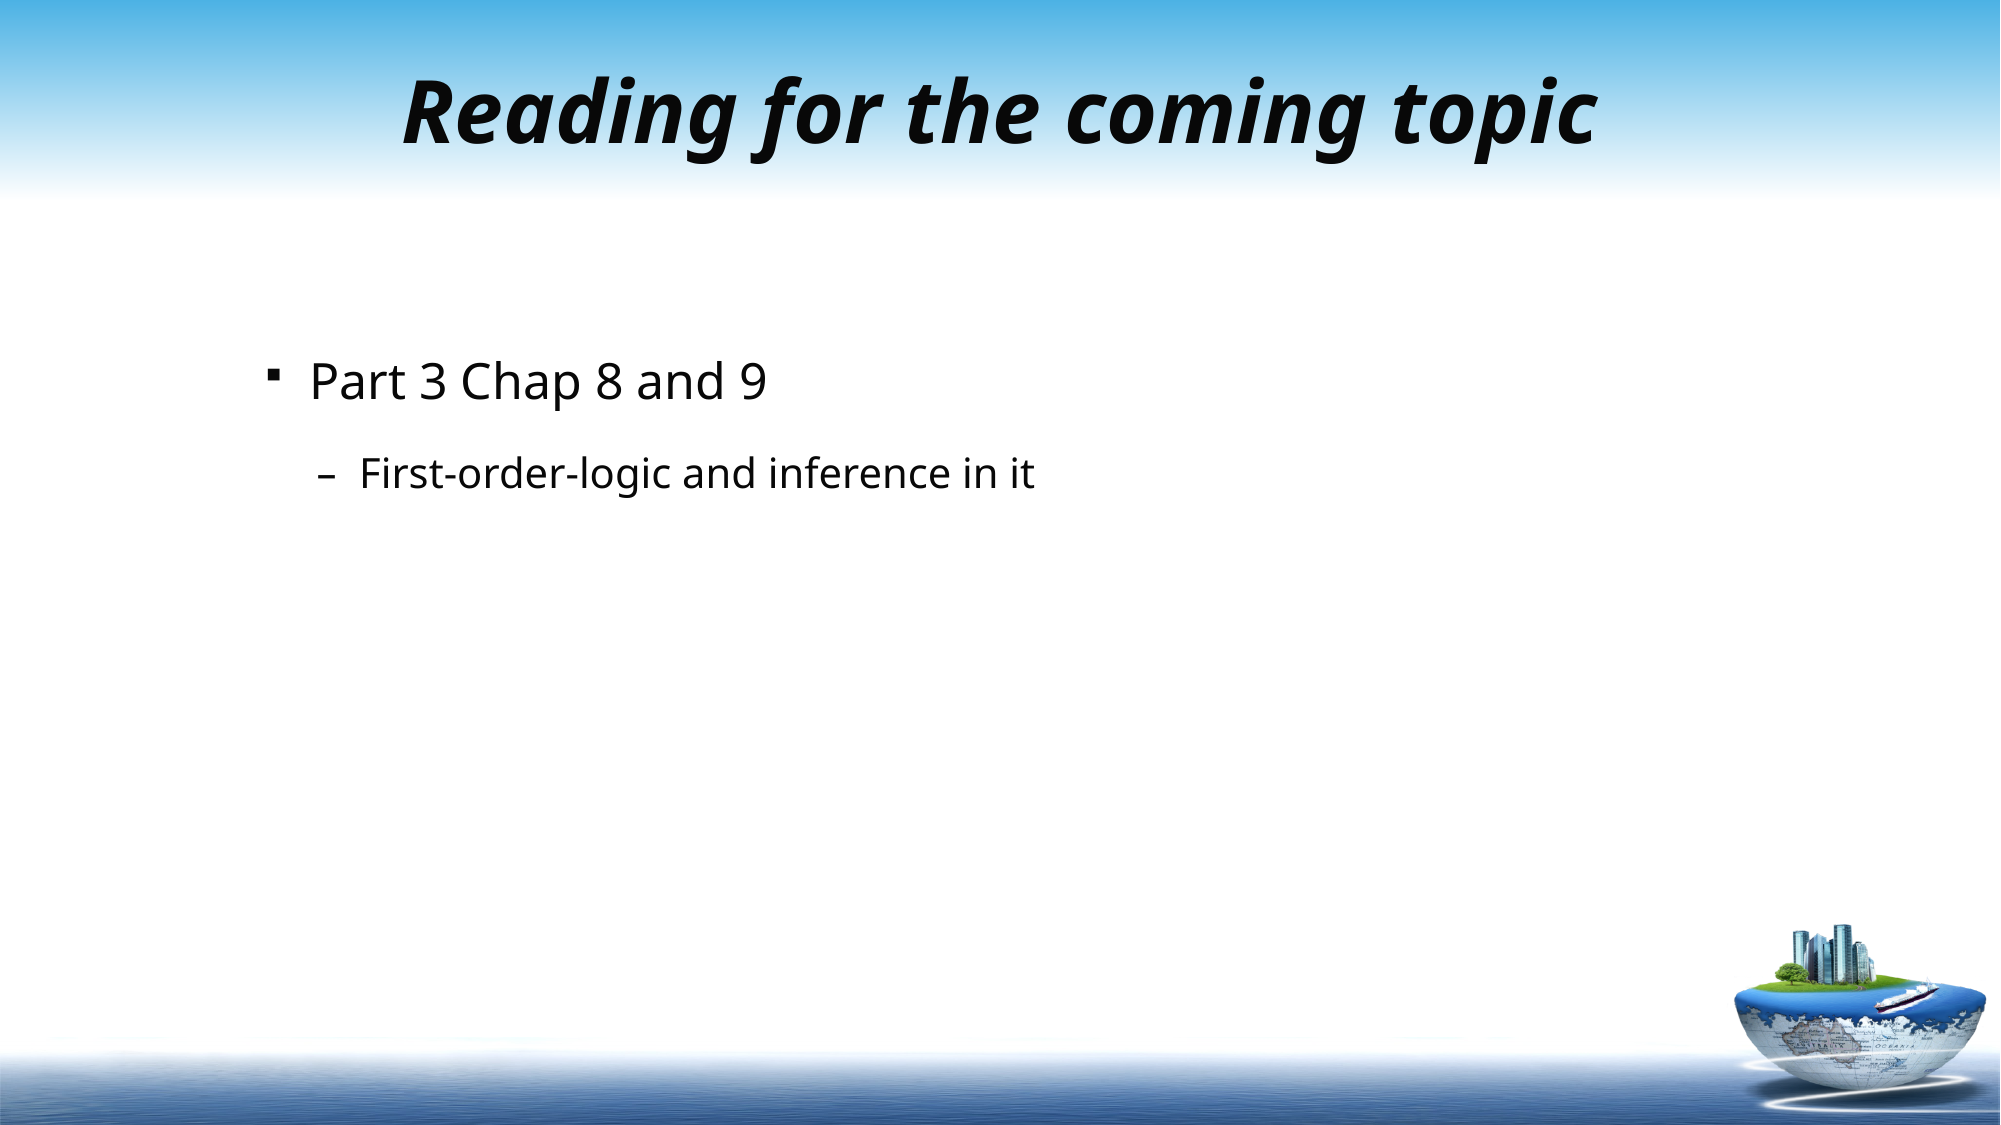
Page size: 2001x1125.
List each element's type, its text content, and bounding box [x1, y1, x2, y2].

title Reading for the coming topic [99, 37, 1901, 181]
text_box Part 3 Chap 8 and 9 First-order-logic and inference in it [249, 312, 1922, 787]
picture [0, 920, 2001, 1125]
